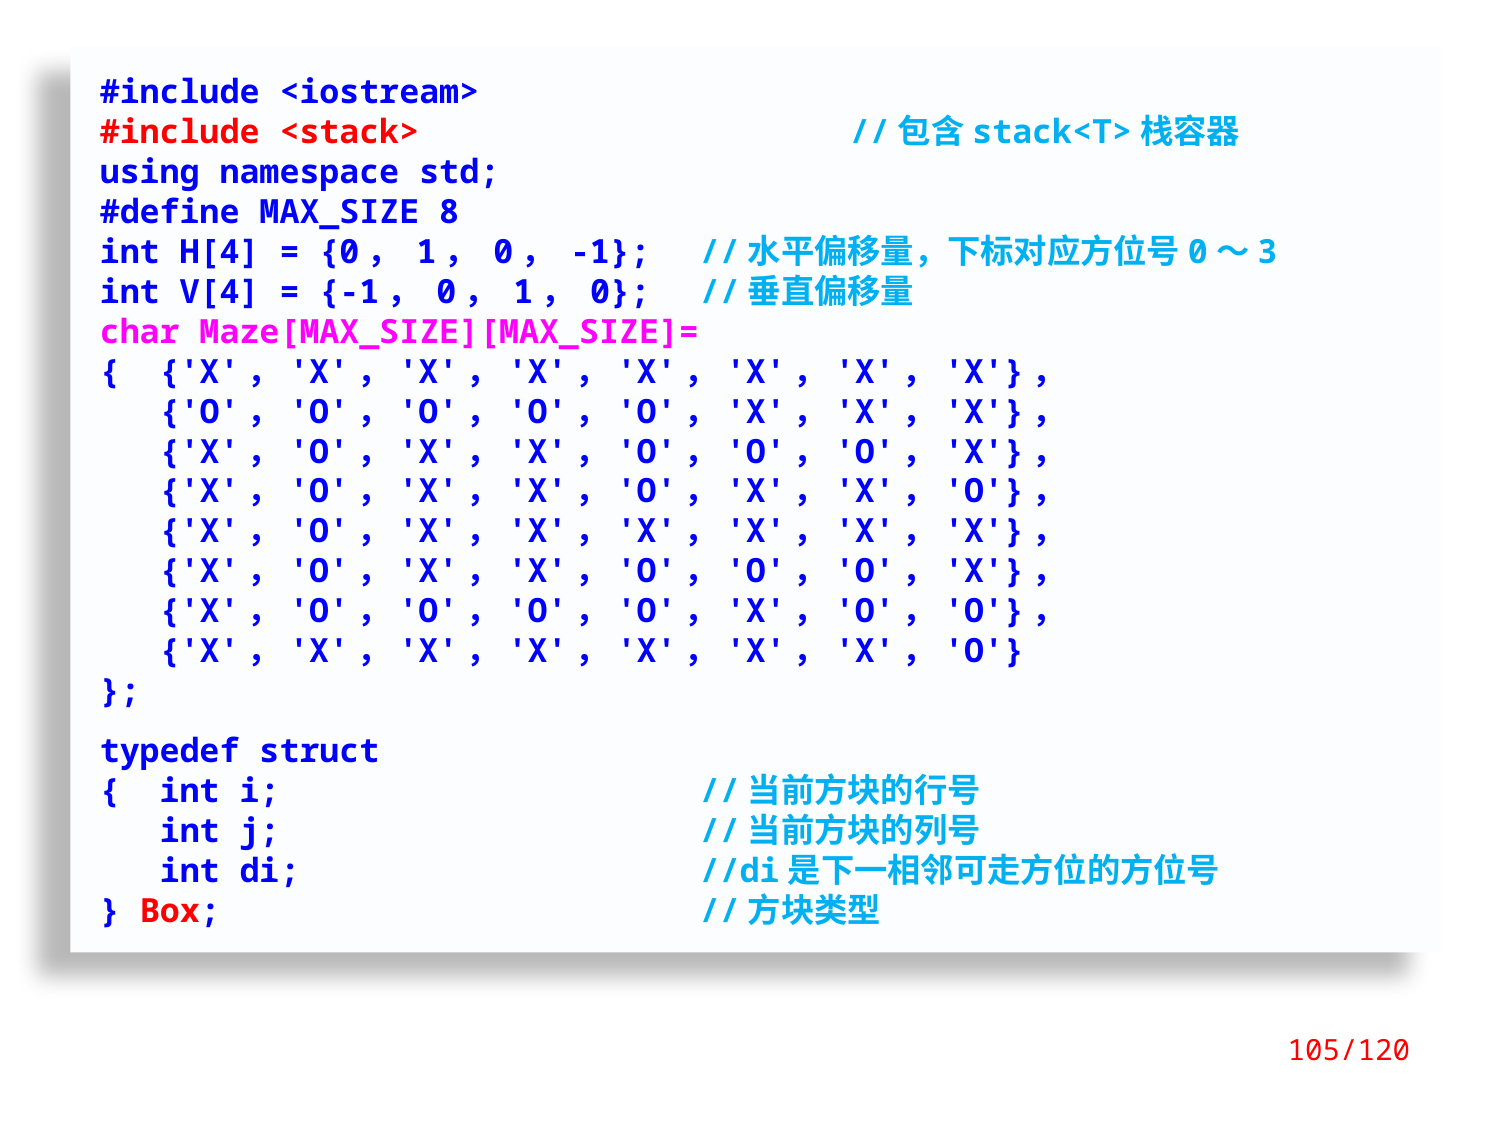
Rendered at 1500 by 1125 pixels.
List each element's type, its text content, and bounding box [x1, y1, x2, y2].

text_box #include <iostream> #include <stack> //包含stack<T>栈容器 using namespace std; #define MAX_SIZE 8 int H[4] = {0， 1， 0， -1}; //水平偏移量，下标对应方位号0～3 int V[4] = {-1， 0， 1， 0}; //垂直偏移量 char Maze[MAX_SIZE][MAX_SIZE]= { {'X'，'X'，'X'，'X'，'X'，'X'，'X'，'X'}， {'O'，'O'，'O'，'O'，'O'，'X'，'X'，'X'}， {'X'，'O'，'X'，'X'，'O'，'O'，'O'，'X'}， {'X'，'O'，'X'，'X'，'O'，'X'，'X'，'O'}， {'X'，'O'，'X'，'X'，'X'，'X'，'X'，'X'}， {'X'，'O'，'X'，'X'，'O'，'O'，'O'，'X'}， {'X'，'O'，'O'，'O'，'O'，'X'，'O'，'O'}， {'X'，'X'，'X'，'X'，'X'，'X'，'X'，'O'} }; typedef struct { int i; //当前方块的行号 int j; //当前方块的列号 int di; //di是下一相邻可走方位的方位号 } Box; //方块类型 [70, 46, 1442, 953]
slide_number 105/120 [1074, 1023, 1426, 1100]
